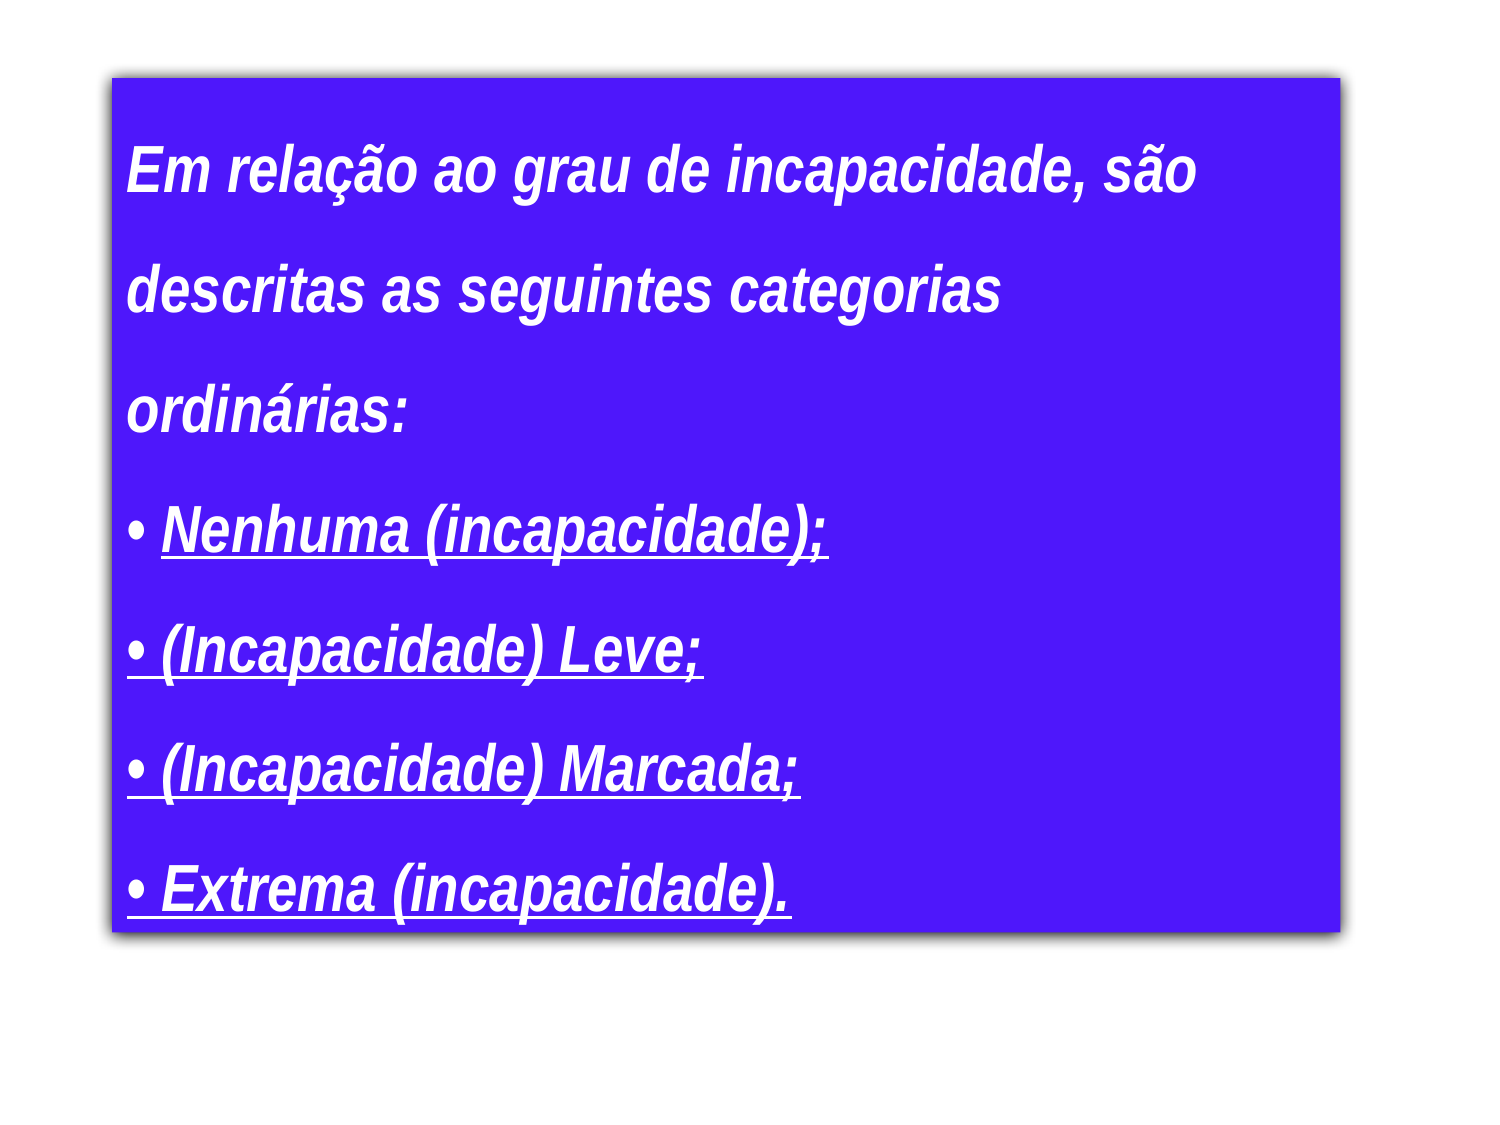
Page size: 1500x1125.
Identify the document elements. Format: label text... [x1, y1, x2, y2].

text_box Em relação ao grau de incapacidade, são descritas as seguintes categorias ordinárias: • Nenhuma (incapacidade); • (Incapacidade) Leve; • (Incapacidade) Marcada; • Extrema (incapacidade). [111, 77, 1341, 933]
